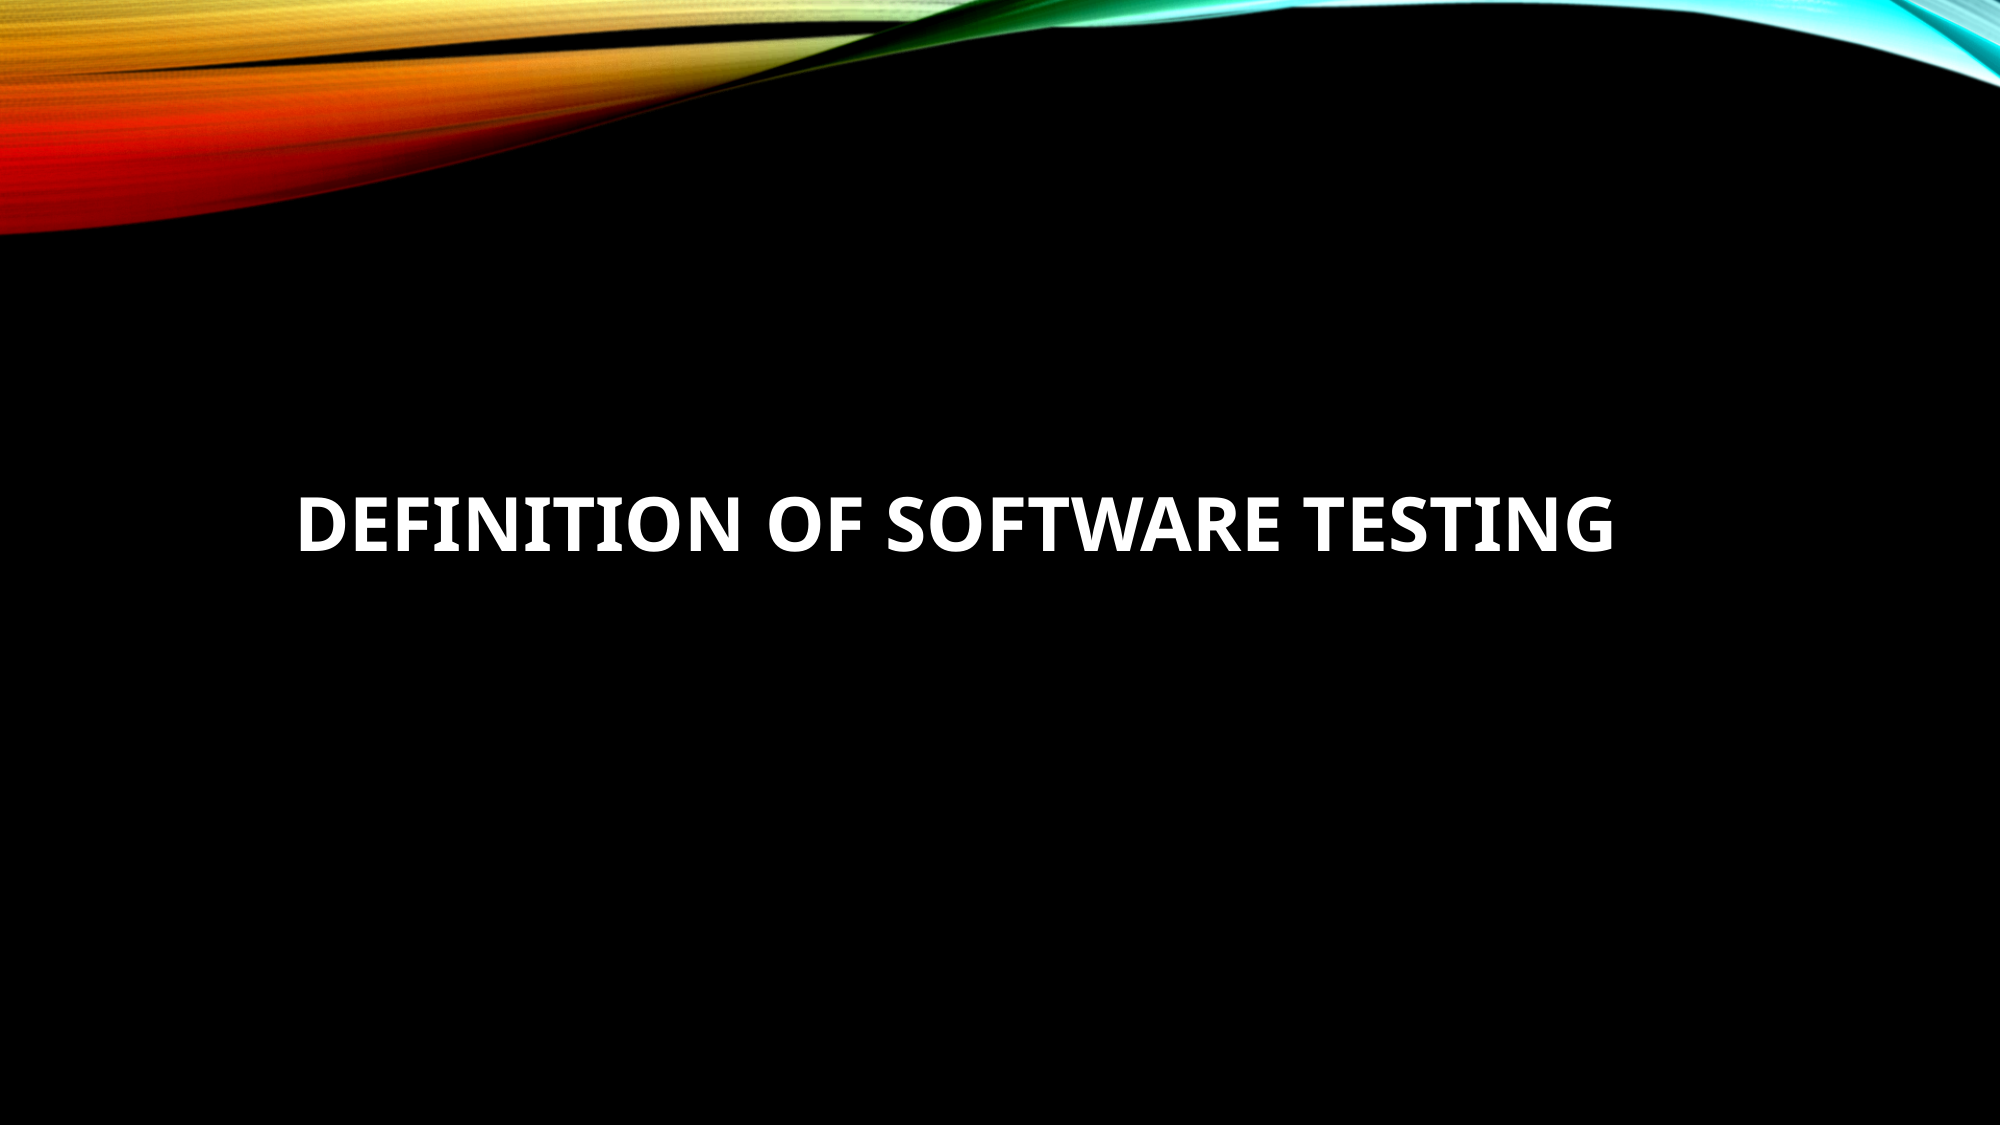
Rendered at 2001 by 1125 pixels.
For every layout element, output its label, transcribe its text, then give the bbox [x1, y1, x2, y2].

text_box DEFINITION OF SOFTWARE TESTING [279, 468, 1872, 574]
picture [0, 0, 2000, 237]
